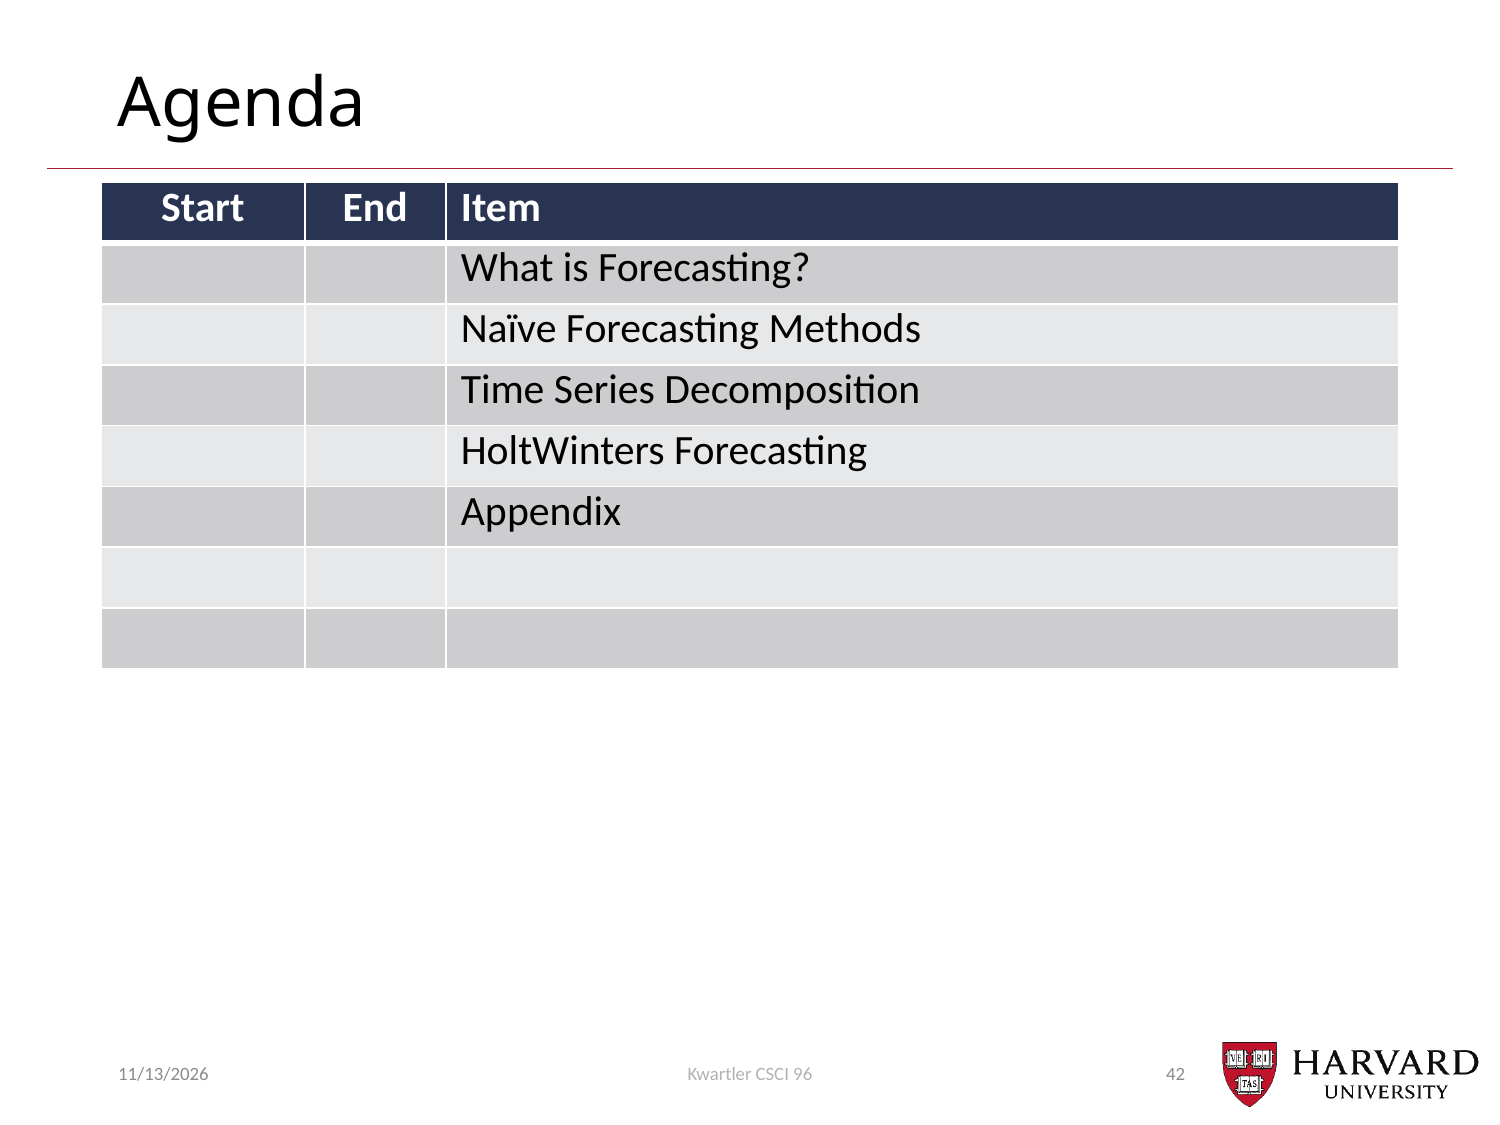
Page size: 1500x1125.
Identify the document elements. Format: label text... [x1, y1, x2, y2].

table_cell [306, 548, 445, 607]
table_cell HoltWinters Forecasting [447, 426, 1398, 486]
table_cell [306, 366, 445, 425]
table_cell [447, 609, 1398, 668]
table_cell Time Series Decomposition [447, 366, 1398, 425]
table_cell [306, 487, 445, 546]
table_header Item [447, 183, 1398, 240]
table_cell [102, 426, 304, 486]
table_cell [306, 246, 445, 303]
table_cell [306, 305, 445, 364]
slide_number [103, 1042, 441, 1103]
footer Kwartler CSCI 96 [496, 1042, 1004, 1103]
table_cell [102, 609, 304, 668]
table_cell [306, 426, 445, 486]
table_cell [102, 548, 304, 607]
table_cell [306, 609, 445, 668]
table_cell Naïve Forecasting Methods [447, 305, 1398, 364]
table_cell [102, 246, 304, 303]
table_cell [447, 548, 1398, 607]
table_cell What is Forecasting? [447, 246, 1398, 303]
table_header Start [102, 183, 304, 240]
table_cell Appendix [447, 487, 1398, 546]
title Agenda [103, 59, 1397, 157]
table_cell [102, 487, 304, 546]
table_cell [102, 366, 304, 425]
table_cell [102, 305, 304, 364]
slide_number 42 [1059, 1042, 1200, 1103]
table_header End [306, 183, 445, 240]
picture [1200, 1024, 1500, 1125]
